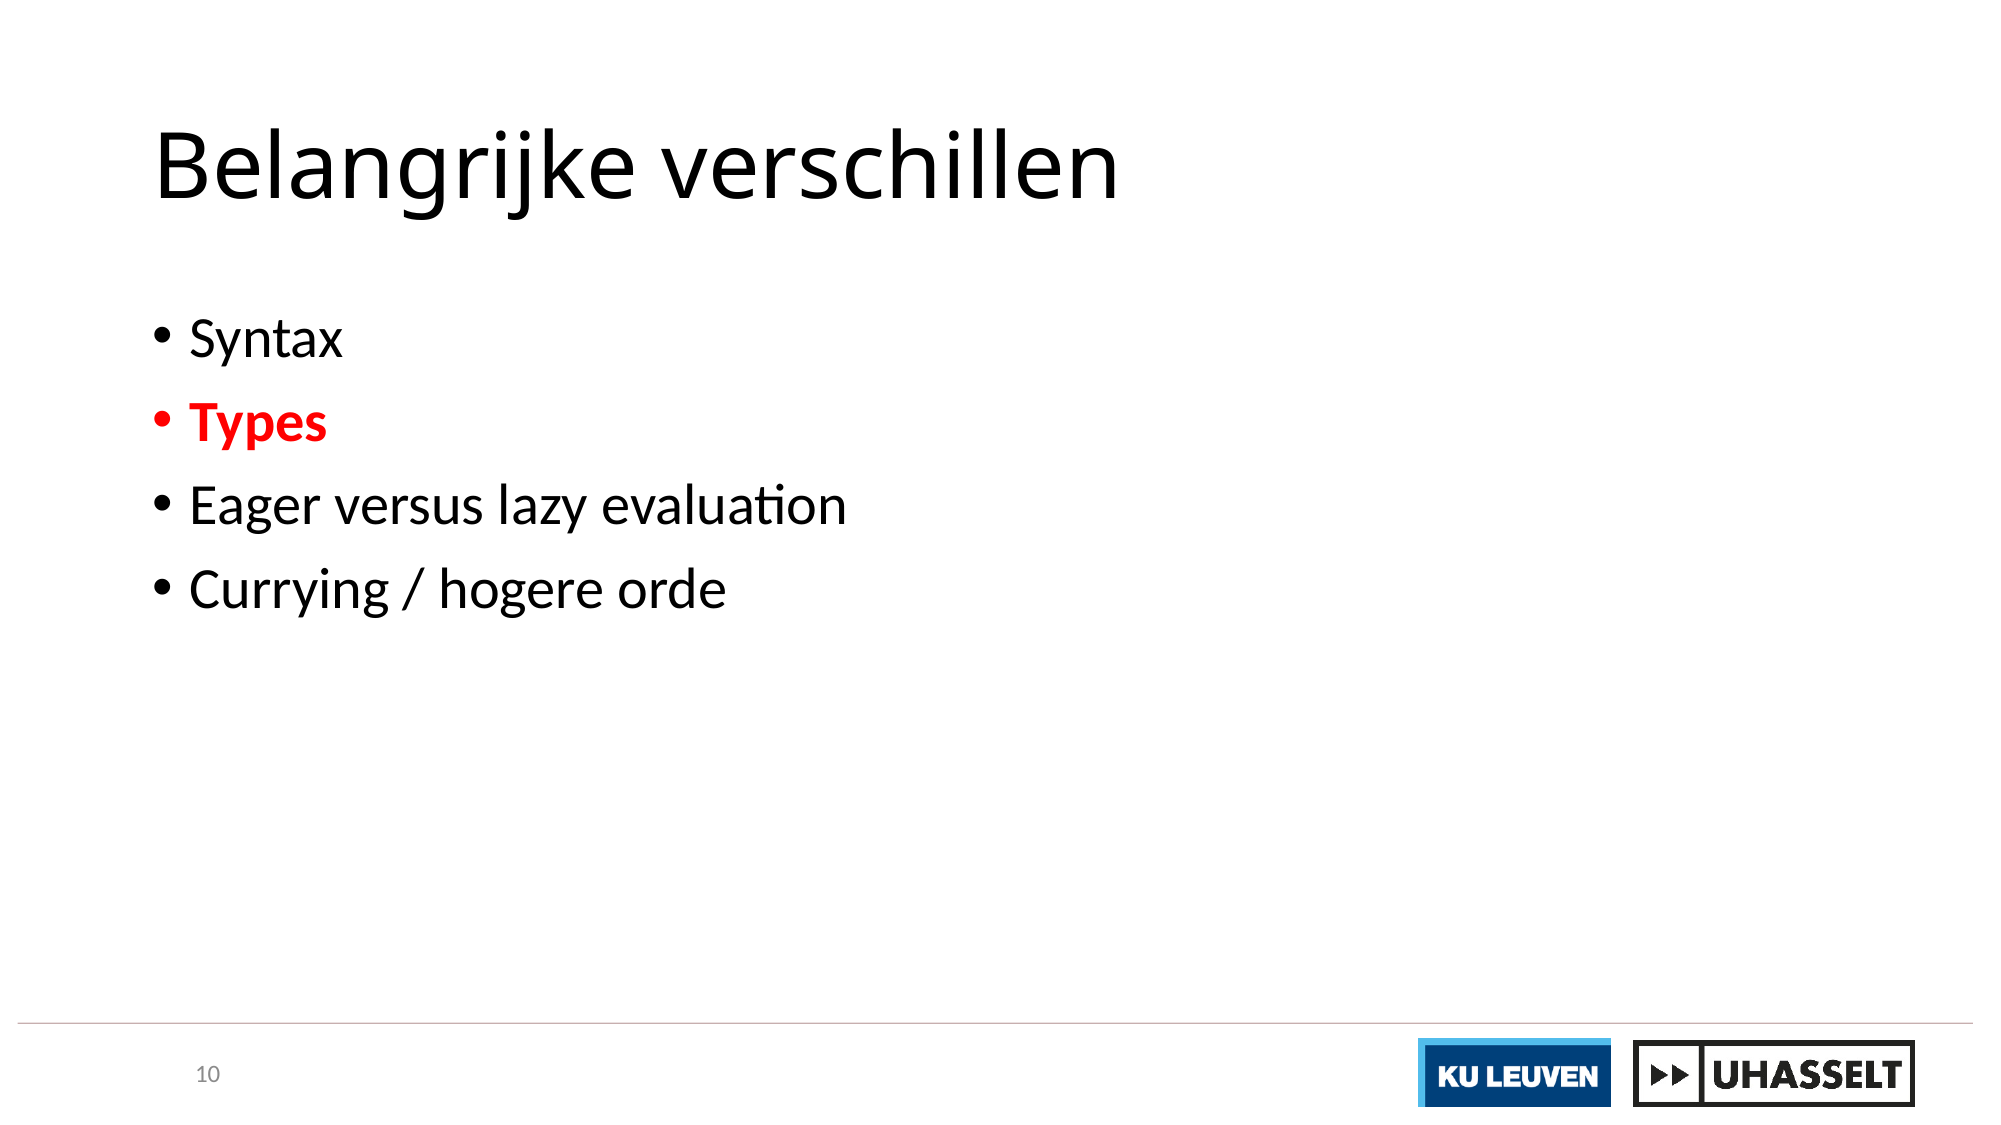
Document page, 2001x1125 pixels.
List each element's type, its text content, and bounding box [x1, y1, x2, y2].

picture [1633, 1040, 1915, 1107]
list Syntax Types Eager versus lazy evaluation Currying / hogere orde [137, 299, 1863, 1014]
slide_number 10 [139, 1042, 236, 1103]
picture [1418, 1038, 1611, 1107]
title Belangrijke verschillen [137, 59, 1863, 278]
